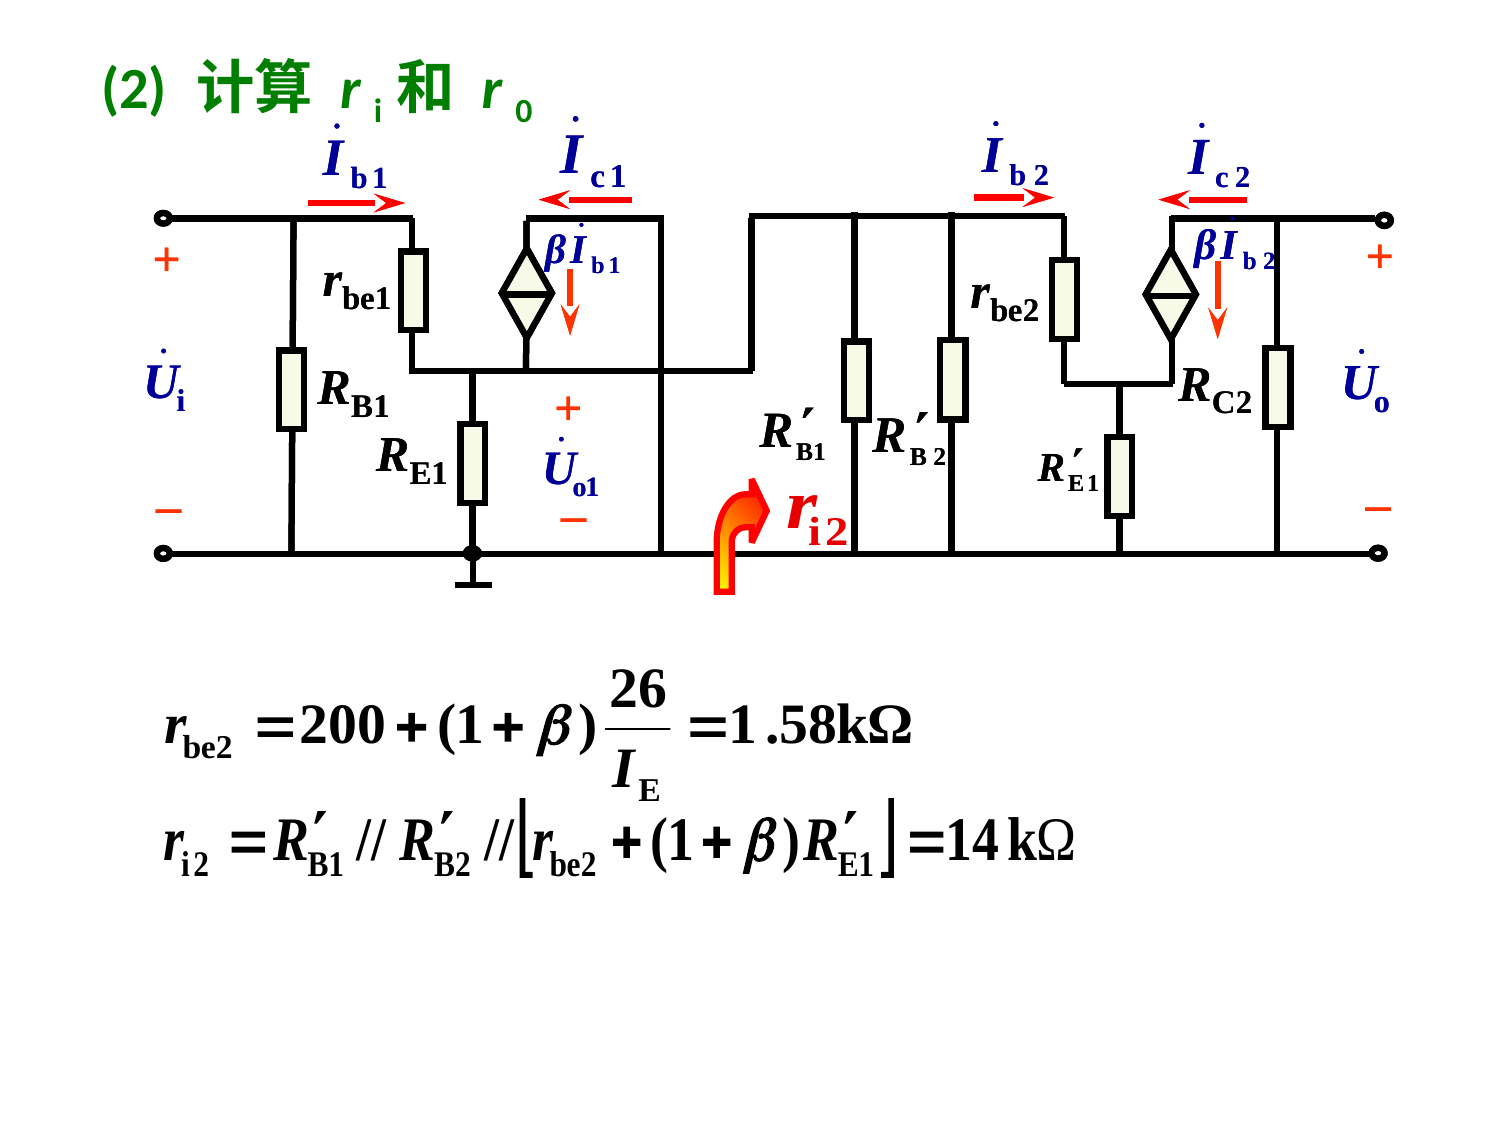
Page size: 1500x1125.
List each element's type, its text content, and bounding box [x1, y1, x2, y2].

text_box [775, 458, 853, 553]
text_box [155, 798, 1125, 892]
picture [137, 110, 1412, 591]
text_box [155, 648, 969, 798]
text_box (2) 计算 r i和 r 0 [86, 42, 632, 138]
